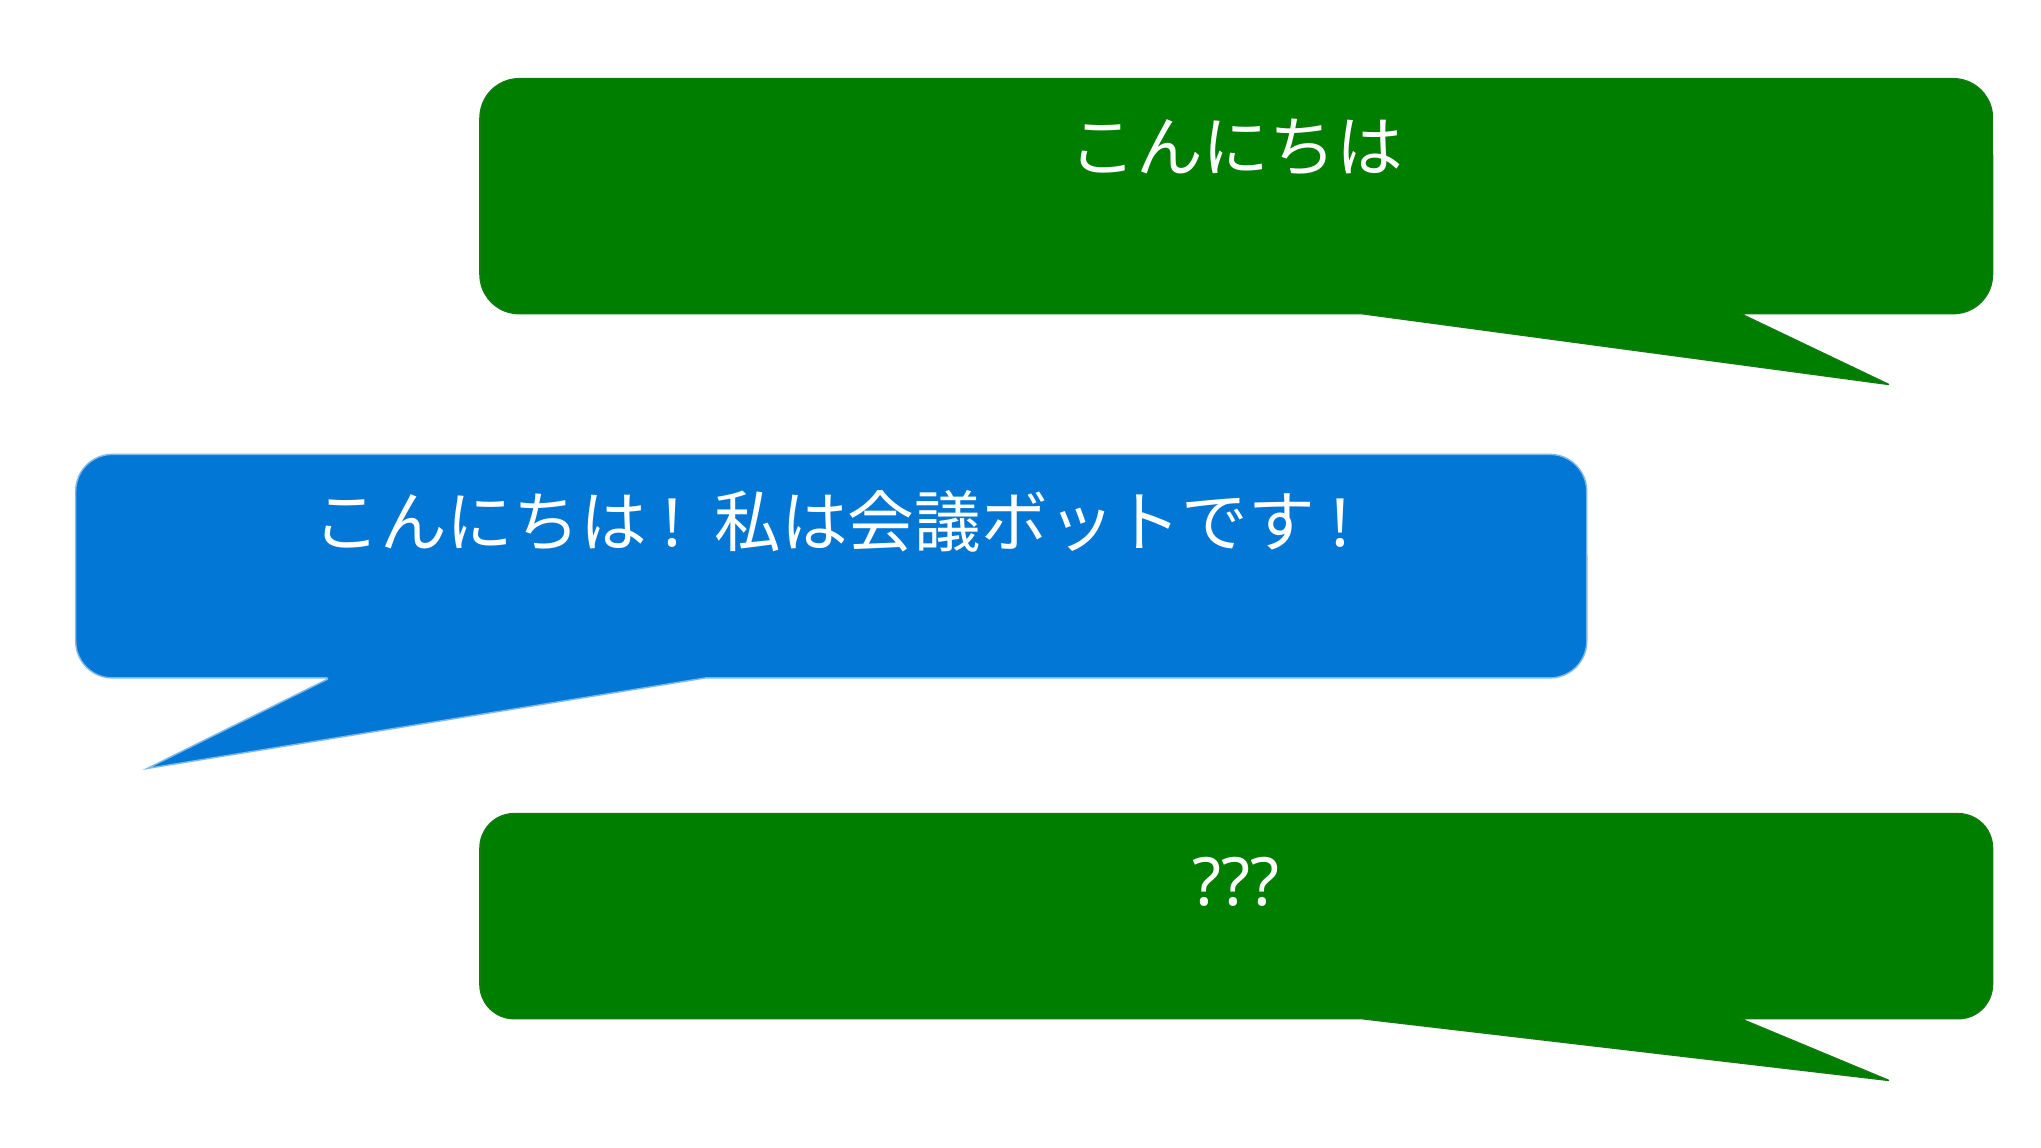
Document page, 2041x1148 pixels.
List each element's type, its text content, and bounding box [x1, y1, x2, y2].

text_box こんにちは [479, 77, 1994, 386]
text_box ??? [479, 812, 1994, 1082]
text_box こんにちは! 私は会議ボットです! [73, 452, 1589, 772]
